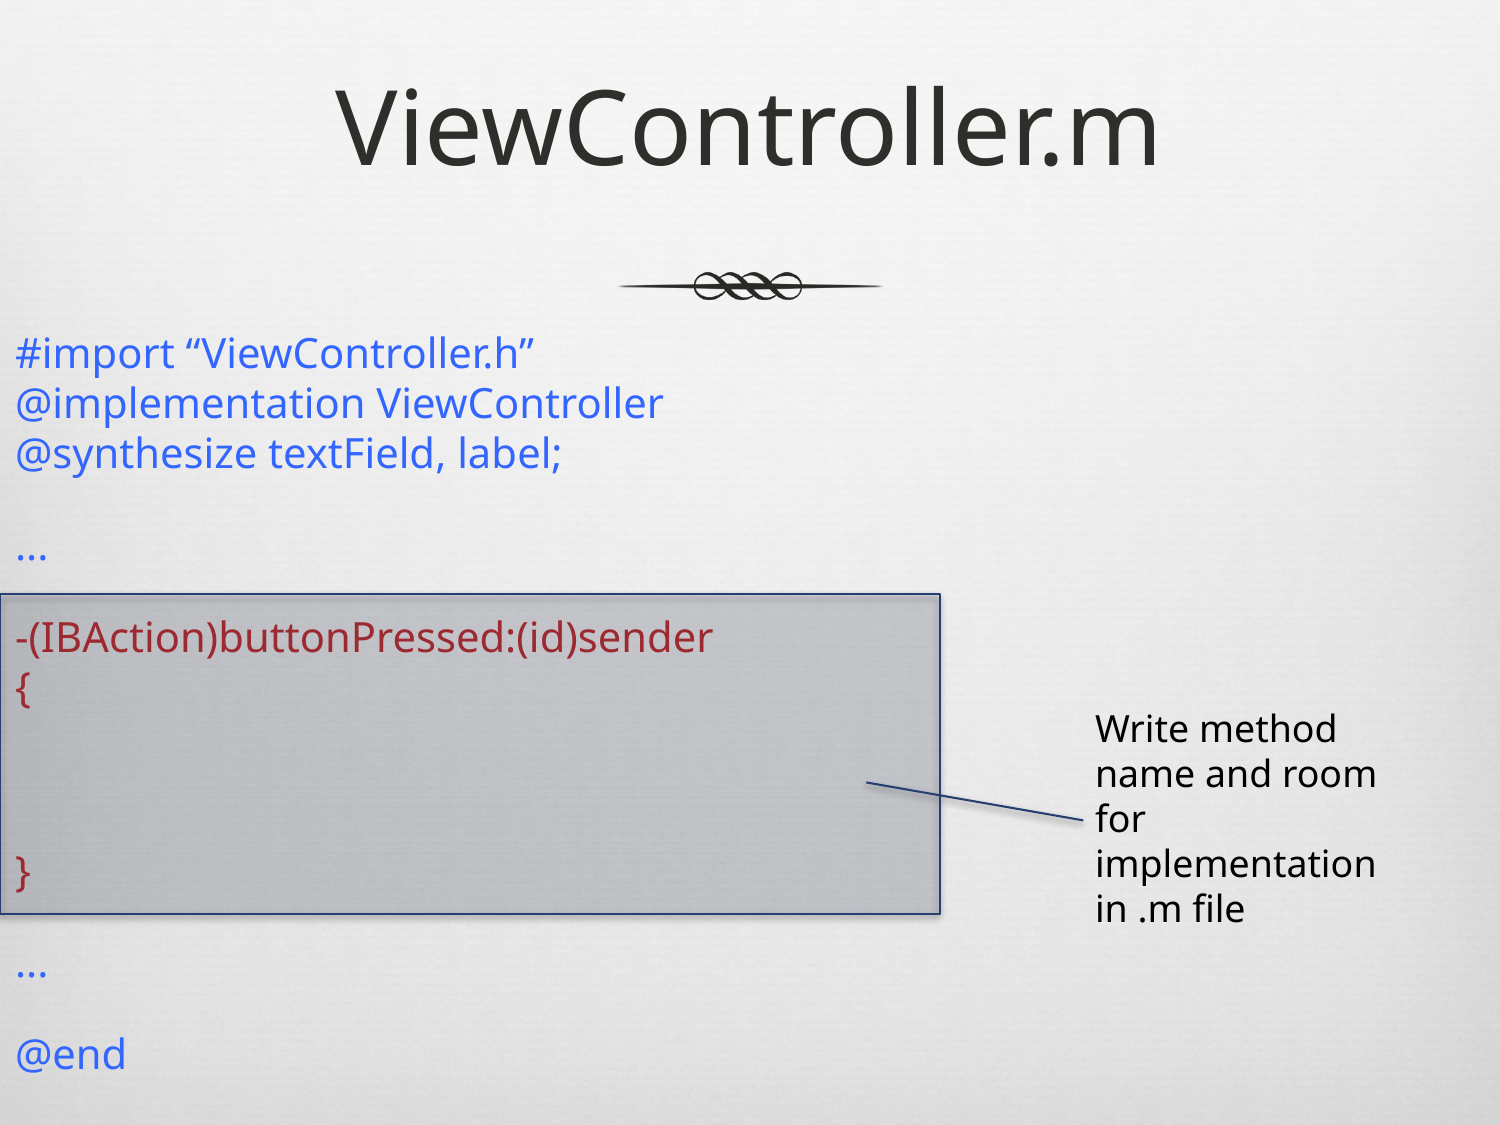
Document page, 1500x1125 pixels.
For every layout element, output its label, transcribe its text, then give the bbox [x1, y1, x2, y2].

picture [615, 272, 885, 300]
title ViewController.m [112, 11, 1388, 236]
text_box Write method name and room for implementation in .m file [1080, 697, 1432, 938]
text_box [0, 593, 1080, 915]
list #import “ViewController.h” @implementation ViewController @synthesize textField, label; ... -(IBAction)buttonPressed:(id)sender { } ... @end [0, 319, 1500, 1125]
